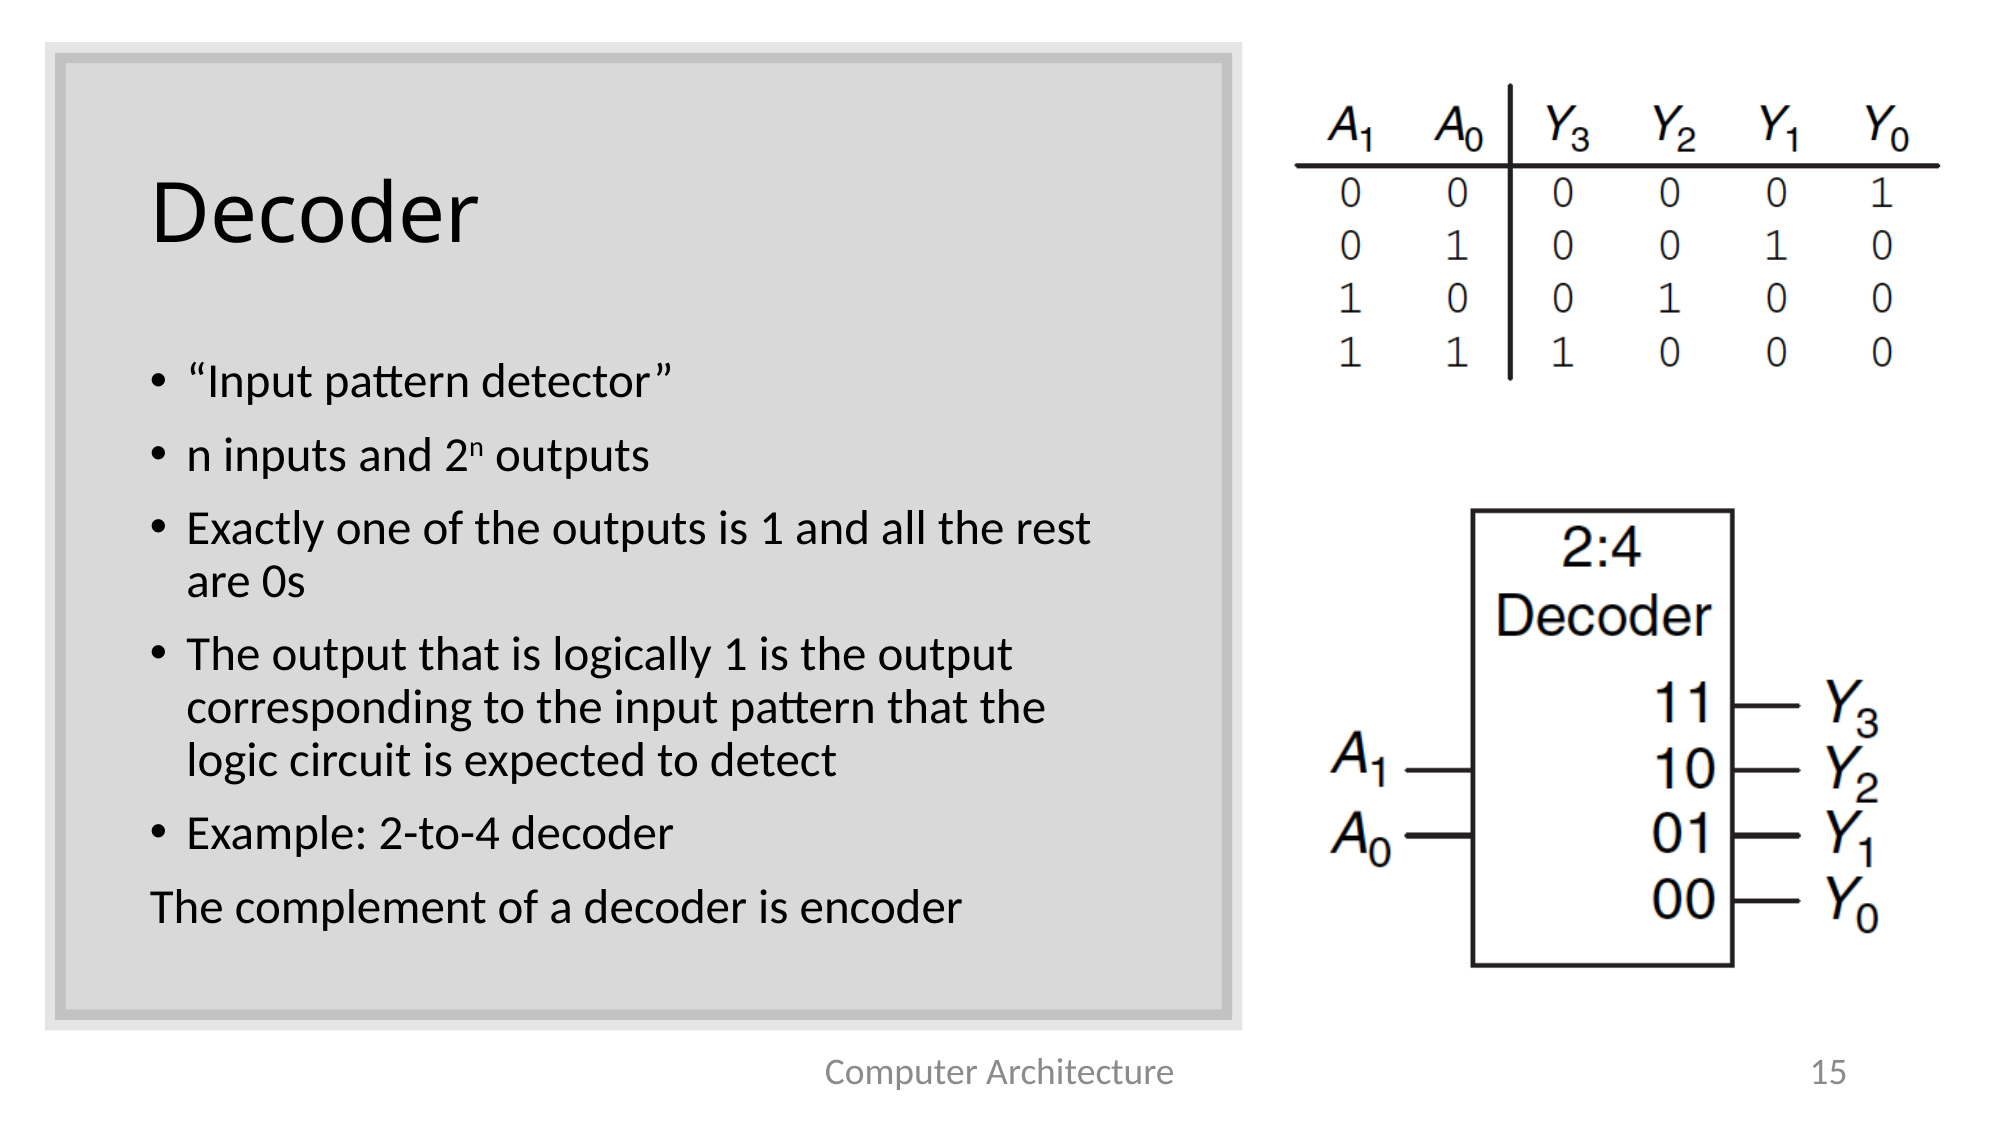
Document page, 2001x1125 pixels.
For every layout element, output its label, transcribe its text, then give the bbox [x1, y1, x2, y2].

text_box [54, 52, 1233, 1021]
picture [1301, 463, 1931, 1020]
list “Input pattern detector” n inputs and 2n outputs Exactly one of the outputs is 1 and all the rest are 0s The output that is logically 1 is the output corresponding to the input pattern that the logic circuit is expected to detect Example: 2-to-4 decoder The complement of a decoder is encoder [134, 348, 1153, 943]
title Decoder [134, 105, 1153, 326]
slide_number 15 [1412, 1042, 1863, 1103]
picture [1284, 80, 1948, 395]
footer Computer Architecture [662, 1042, 1338, 1103]
